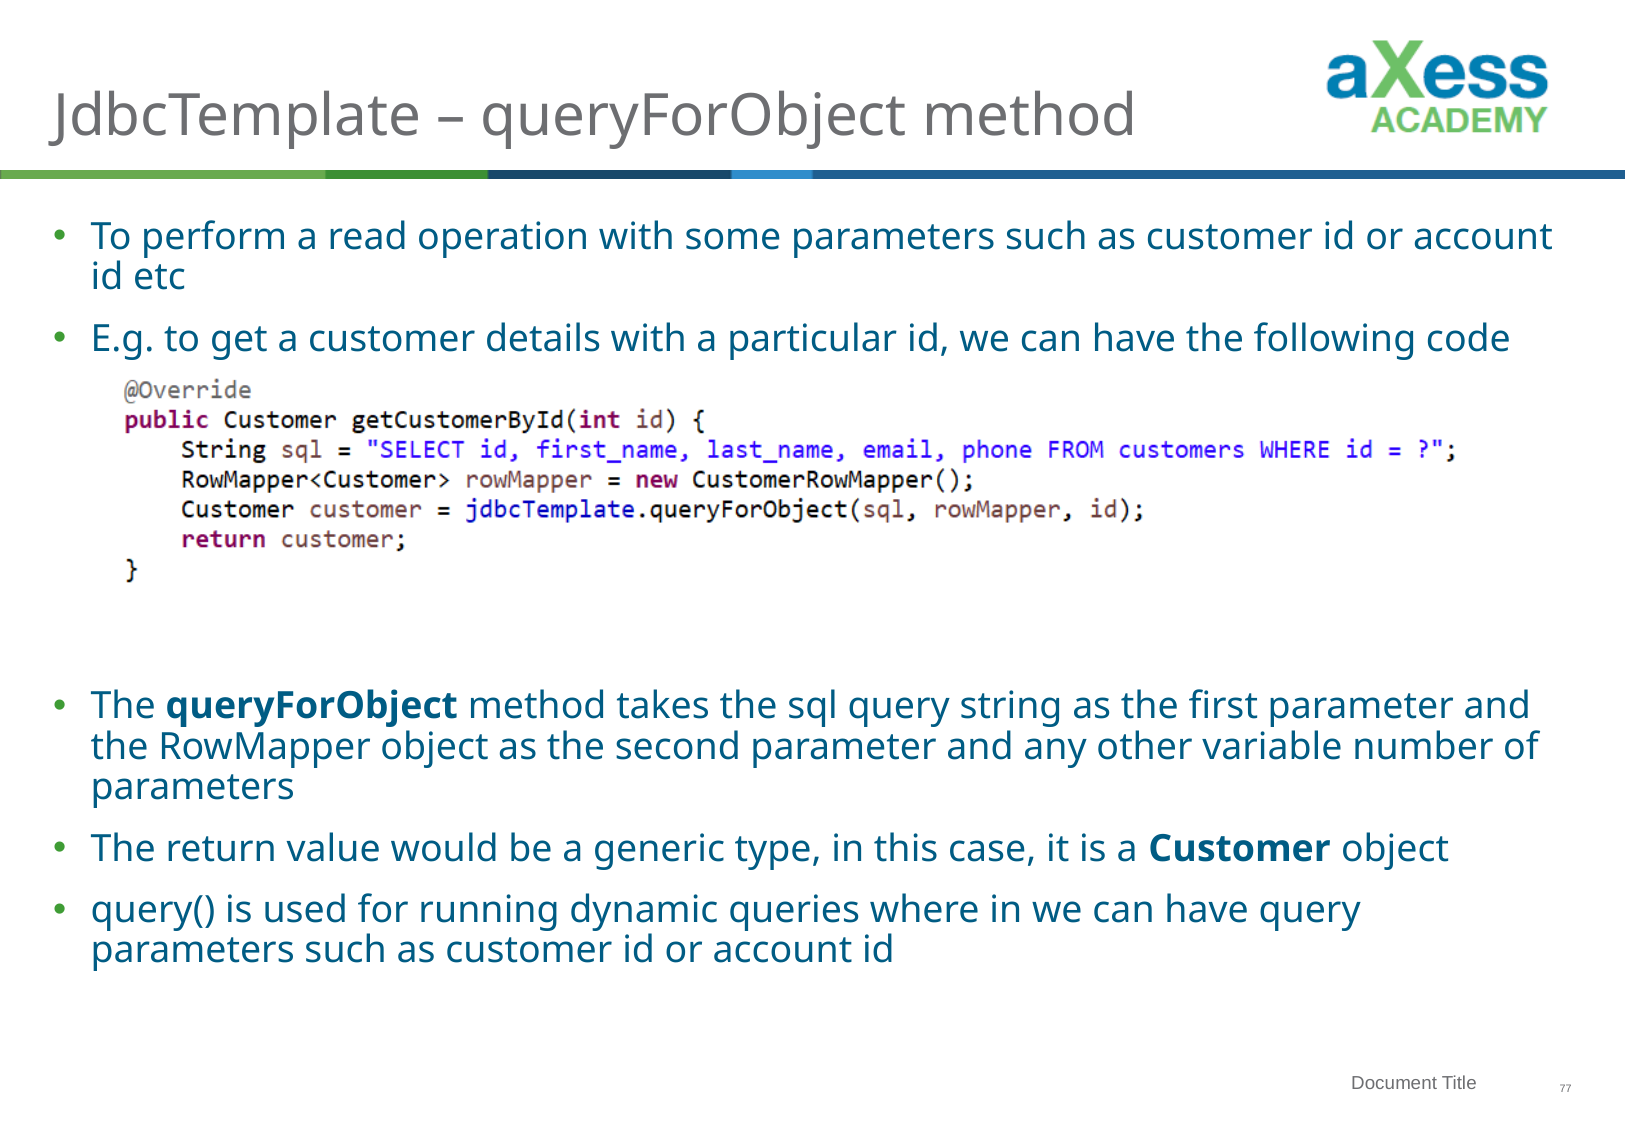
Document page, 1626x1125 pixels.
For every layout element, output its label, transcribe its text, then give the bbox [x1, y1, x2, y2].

picture [1288, 30, 1574, 147]
title JdbcTemplate – queryForObject method [53, 32, 1573, 148]
picture [87, 362, 1496, 607]
picture [0, 170, 1625, 179]
list To perform a read operation with some parameters such as customer id or account id etc E.g. to get a customer details with a particular id, we can have the following code The queryForObject method takes the sql query string as the first parameter and the RowMapper object as the second parameter and any other variable number of parameters The return value would be a generic type, in this case, it is a Customer object query() is used for running dynamic queries where in we can have query parameters such as customer id or account id [53, 217, 1573, 1075]
